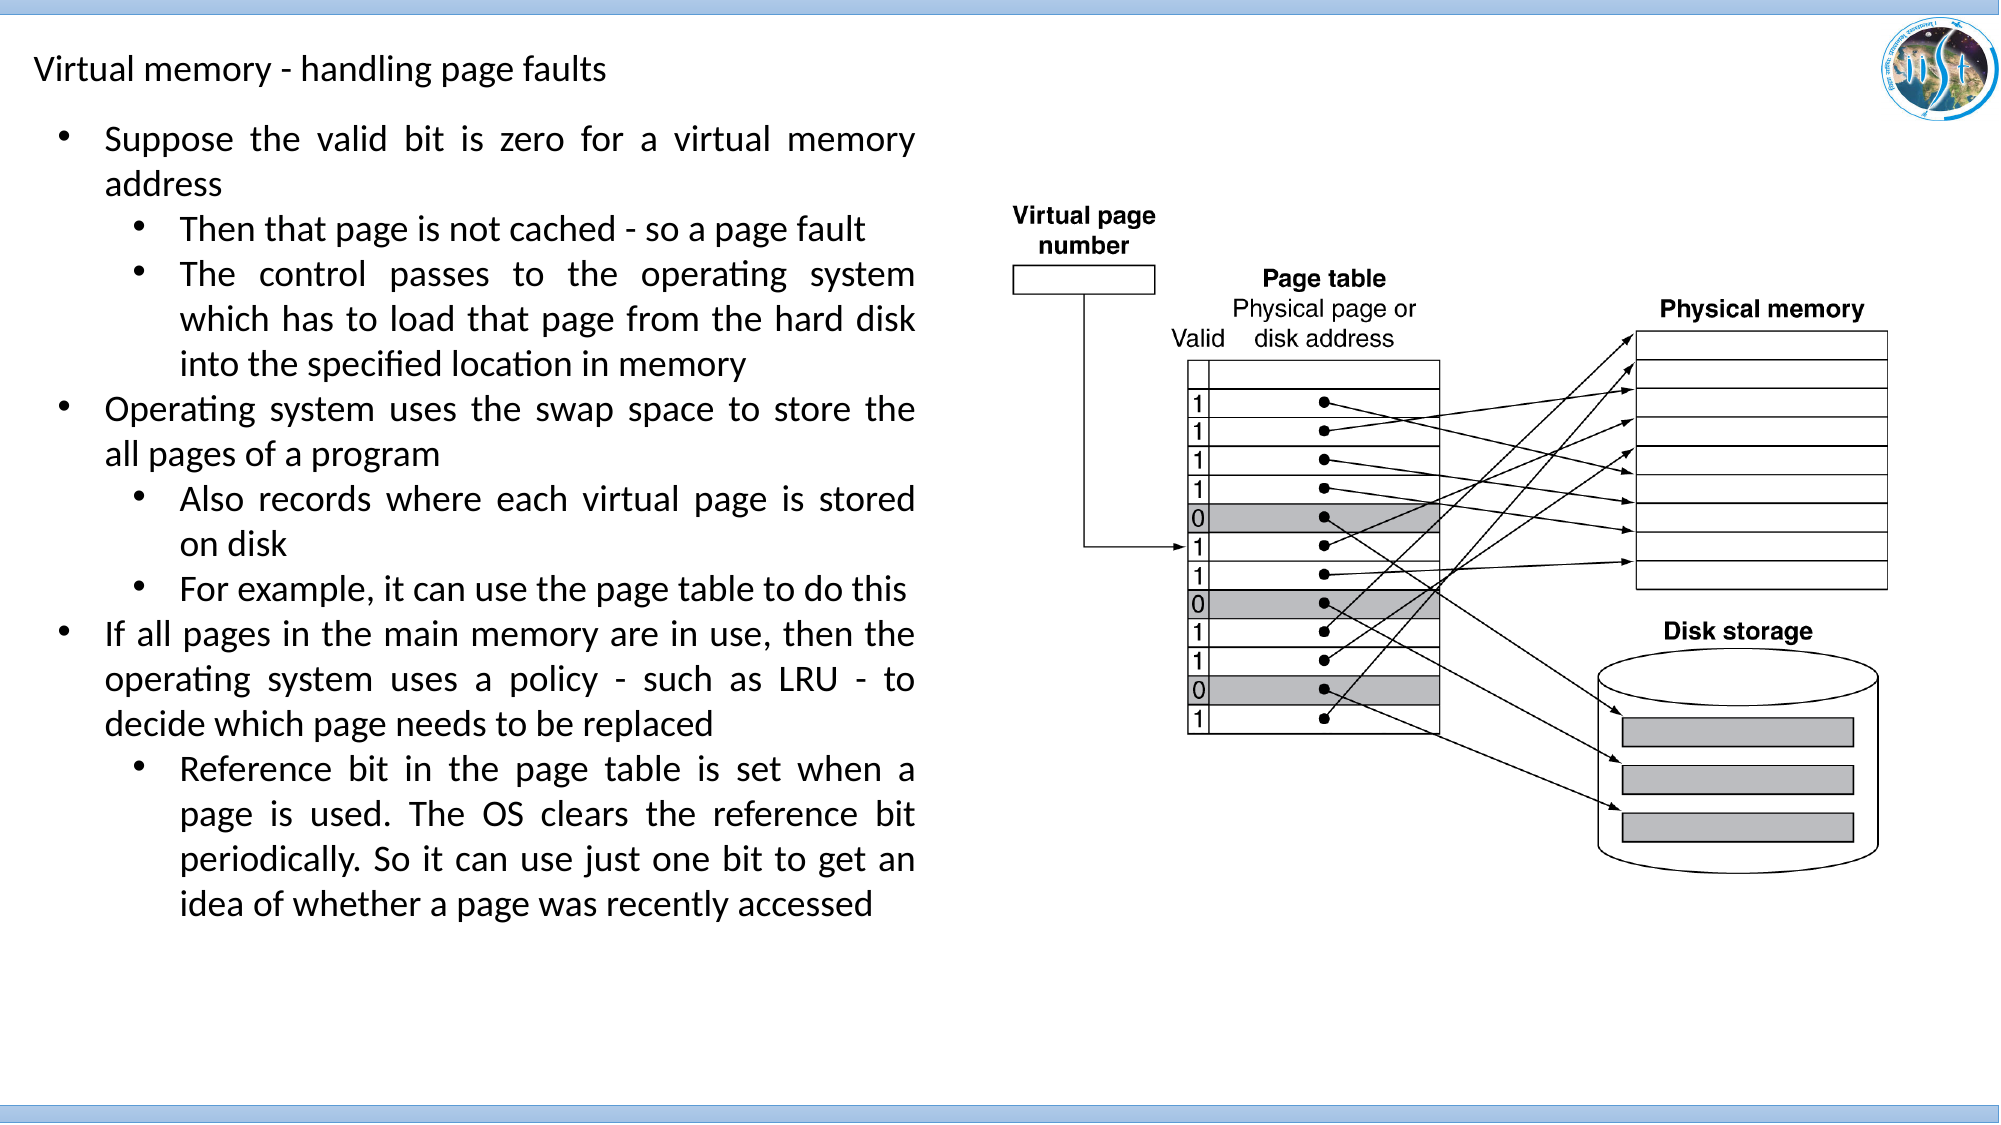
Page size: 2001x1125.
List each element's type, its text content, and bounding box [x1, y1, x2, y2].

text_box Suppose the valid bit is zero for a virtual memory address Then that page is not cached - so a page fault The control passes to the operating system which has to load that page from the hard disk into the specified location in memory Operating system uses the swap space to store the all pages of a program Also records where each virtual page is stored on disk For example, it can use the page table to do this If all pages in the main memory are in use, then the operating system uses a policy - such as LRU - to decide which page needs to be replaced Reference bit in the page table is set when a page is used. The OS clears the reference bit periodically. So it can use just one bit to get an idea of whether a page was recently accessed [42, 106, 932, 931]
text_box [0, 1105, 1999, 1123]
text_box Virtual memory - handling page faults [18, 36, 1862, 97]
text_box [0, 0, 1999, 15]
picture [1012, 202, 1888, 874]
picture [1881, 17, 1999, 121]
picture [1954, 79, 1999, 121]
